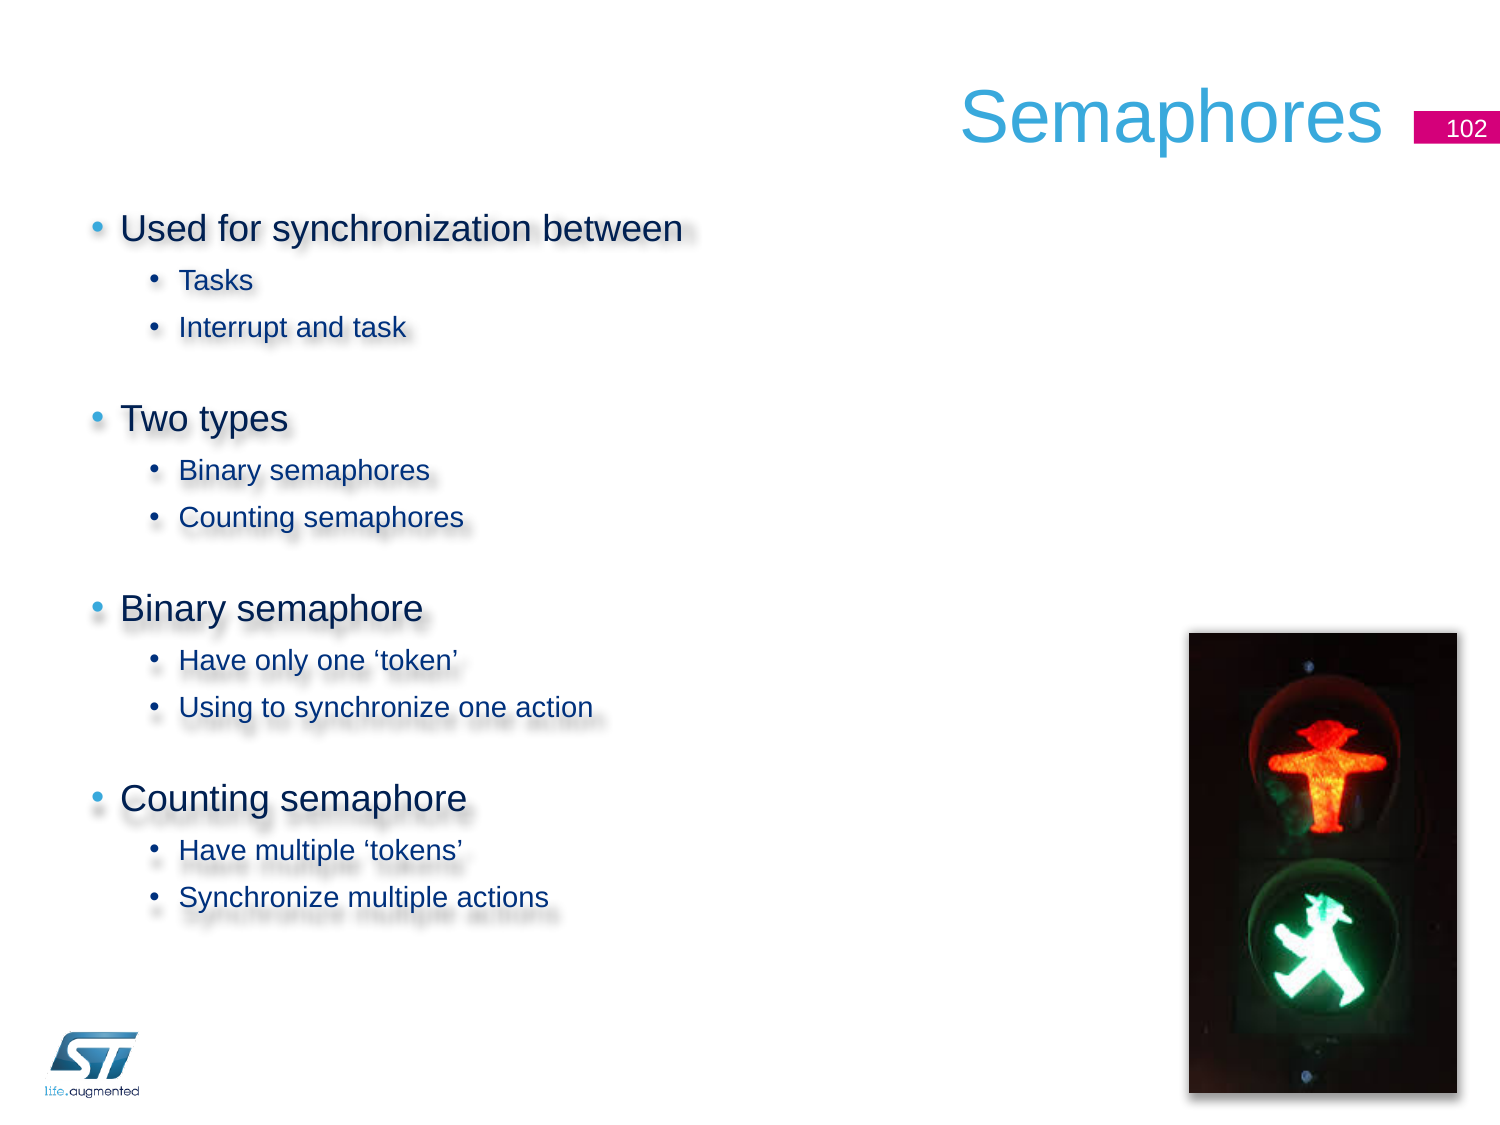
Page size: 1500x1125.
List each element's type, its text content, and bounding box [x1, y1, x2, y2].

picture [1188, 633, 1457, 1093]
title Semaphores [75, 19, 1400, 195]
list Used for synchronization between Tasks Interrupt and task Two types Binary semaphores Counting semaphores Binary semaphore Have only one ‘token’ Using to synchronize one action Counting semaphore Have multiple ‘tokens’ Synchronize multiple actions [76, 196, 1427, 929]
picture [37, 1022, 147, 1104]
slide_number 102 [1413, 111, 1500, 144]
